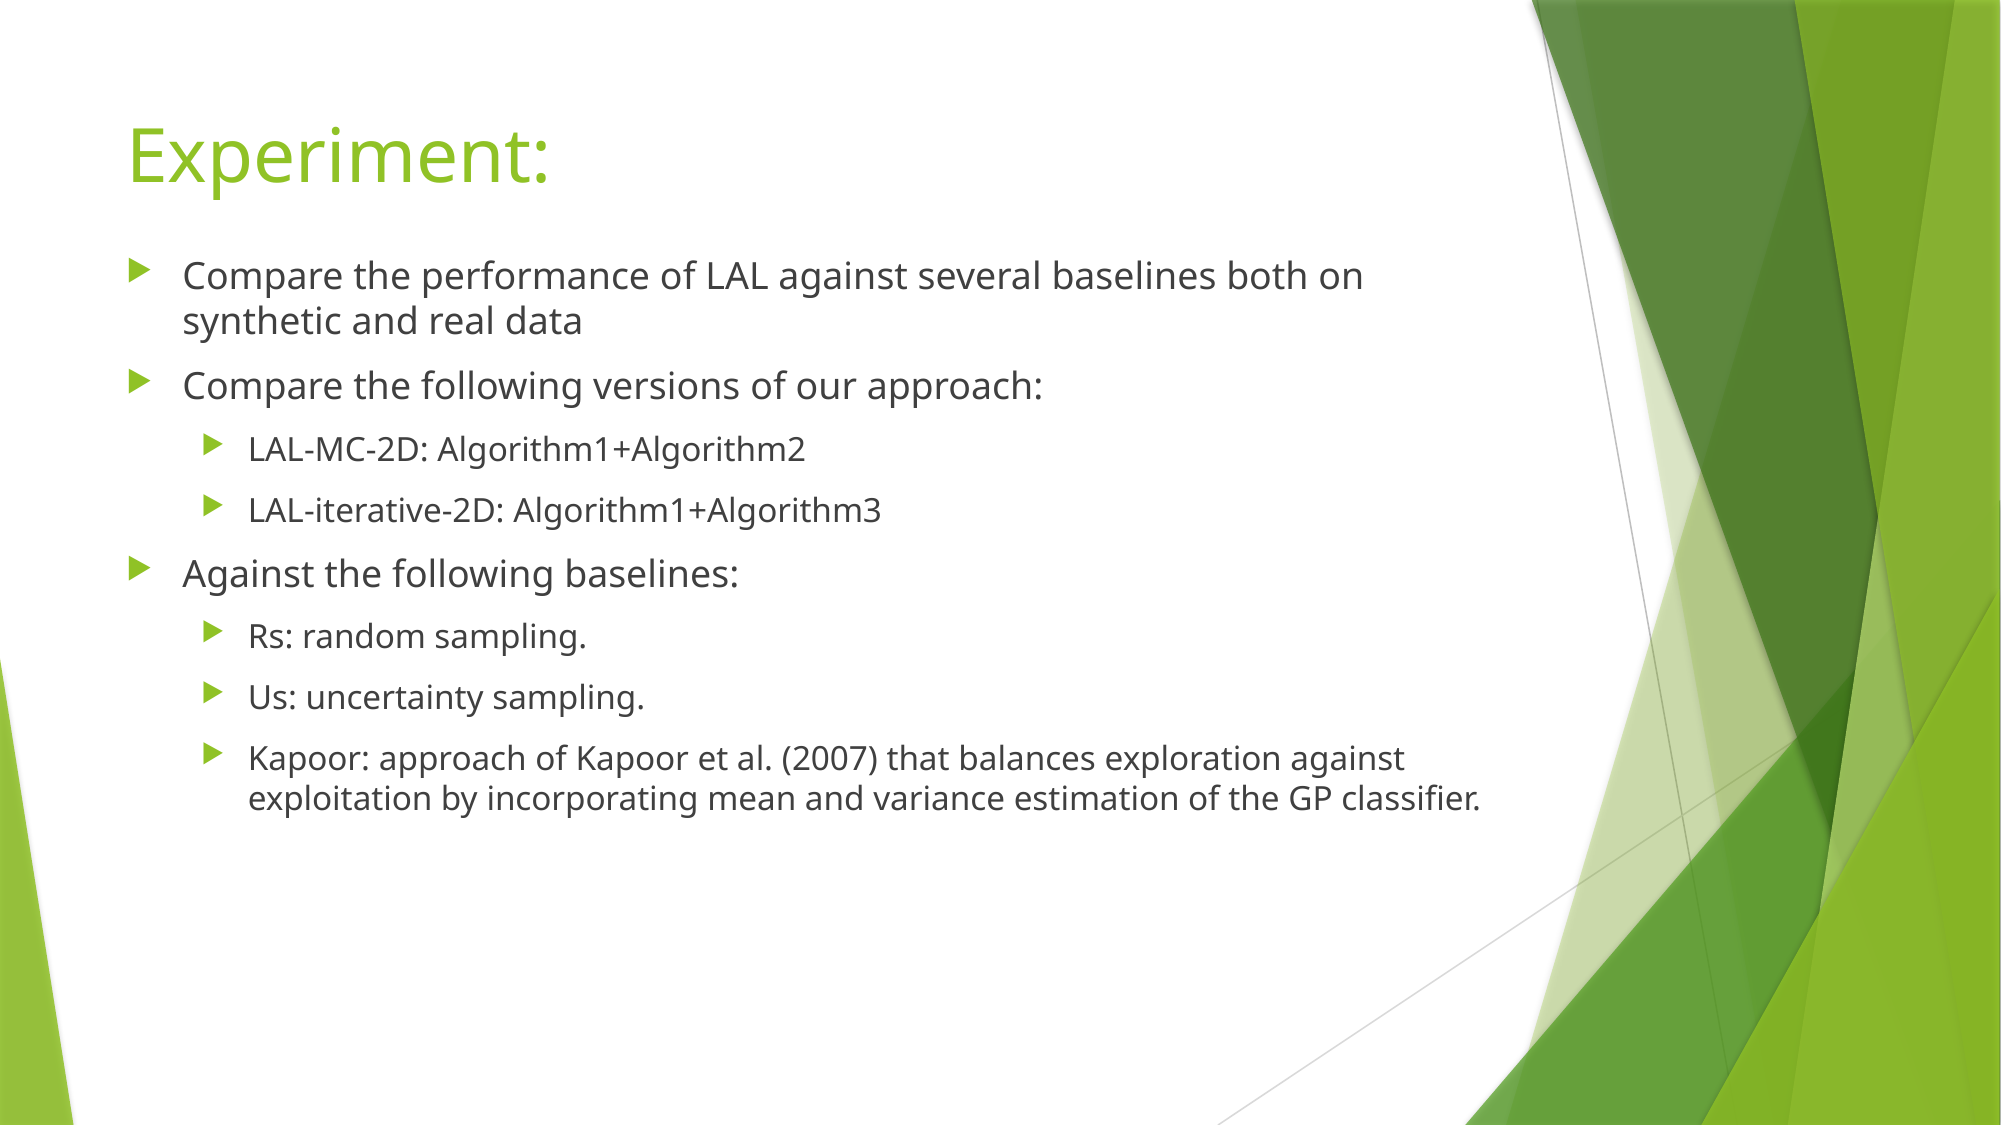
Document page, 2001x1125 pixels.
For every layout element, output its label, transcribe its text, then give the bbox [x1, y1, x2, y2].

list Compare the performance of LAL against several baselines both on synthetic and real data Compare the following versions of our approach: LAL-MC-2D: Algorithm1+Algorithm2 LAL-iterative-2D: Algorithm1+Algorithm3 Against the following baselines: Rs: random sampling. Us: uncertainty sampling. Kapoor: approach of Kapoor et al. (2007) that balances exploration against exploitation by incorporating mean and variance estimation of the GP classifier. [111, 244, 1522, 881]
title Experiment: [111, 99, 1522, 244]
